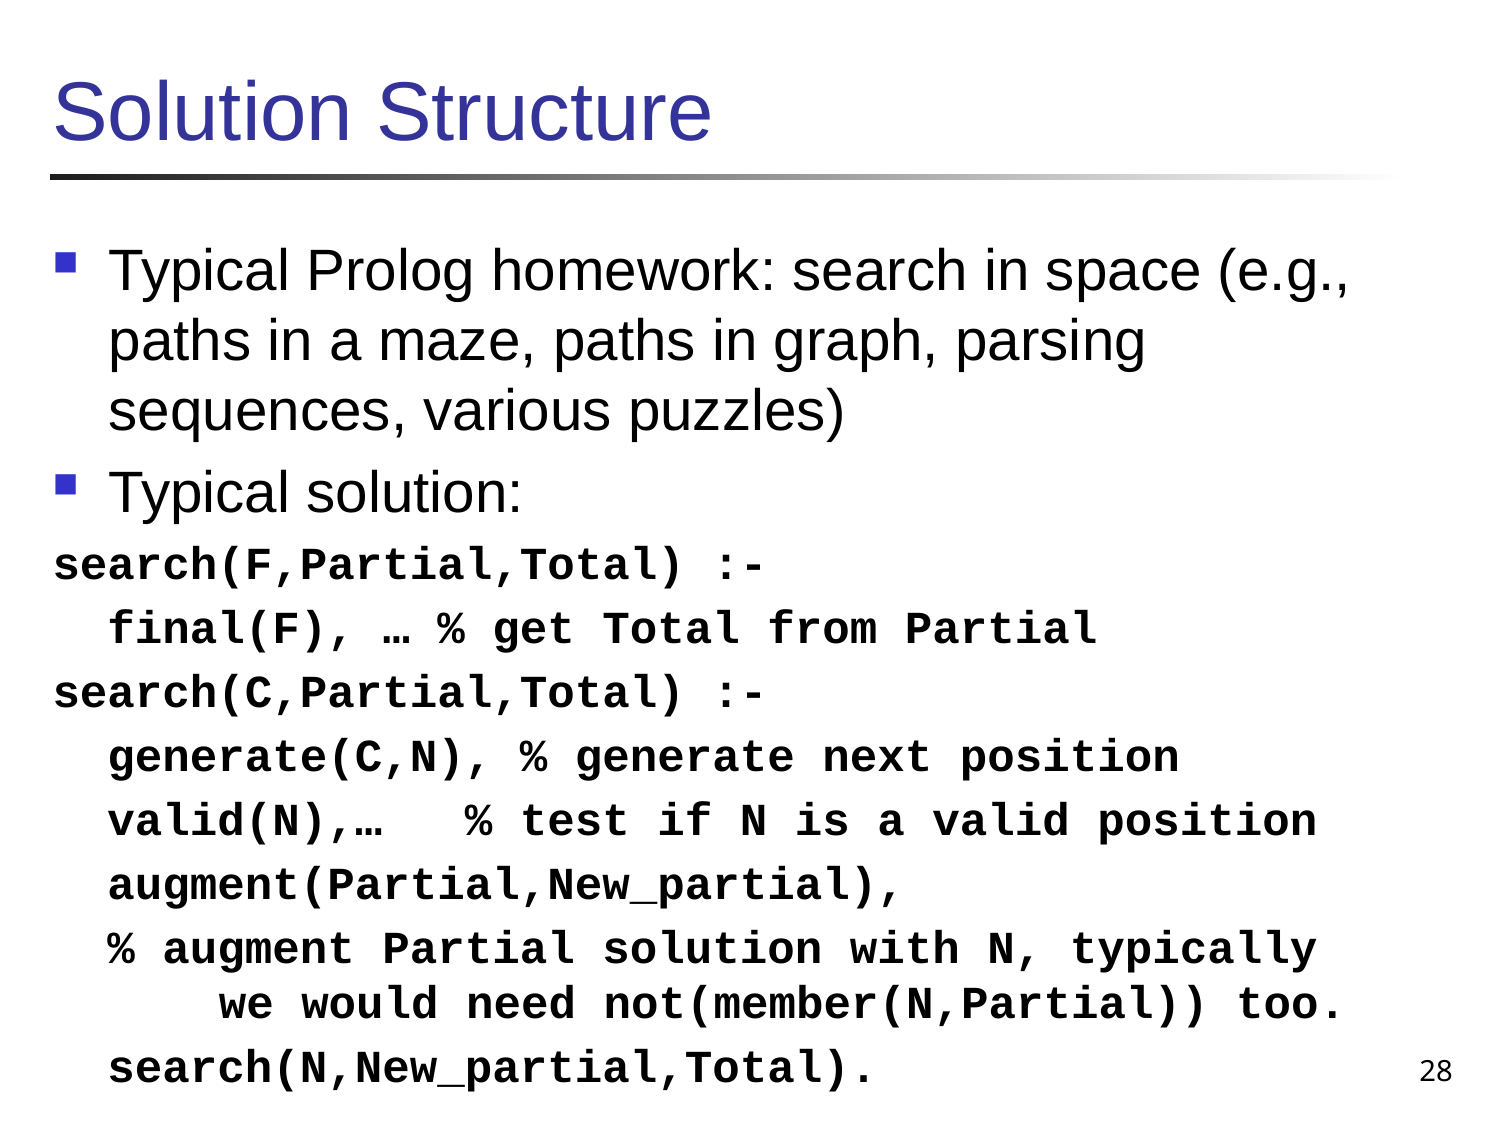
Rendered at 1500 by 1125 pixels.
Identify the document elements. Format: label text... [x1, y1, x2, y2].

title Solution Structure [37, 0, 1466, 165]
list Typical Prolog homework: search in space (e.g., paths in a maze, paths in graph, parsing sequences, various puzzles) Typical solution: search(F,Partial,Total) :- final(F), … % get Total from Partial search(C,Partial,Total) :- generate(C,N), % generate next position valid(N),… % test if N is a valid position augment(Partial,New_partial), % augment Partial solution with N, typically we would need not(member(N,Partial)) too. search(N,New_partial,Total). [37, 224, 1469, 1013]
slide_number 28 [1154, 1023, 1468, 1100]
